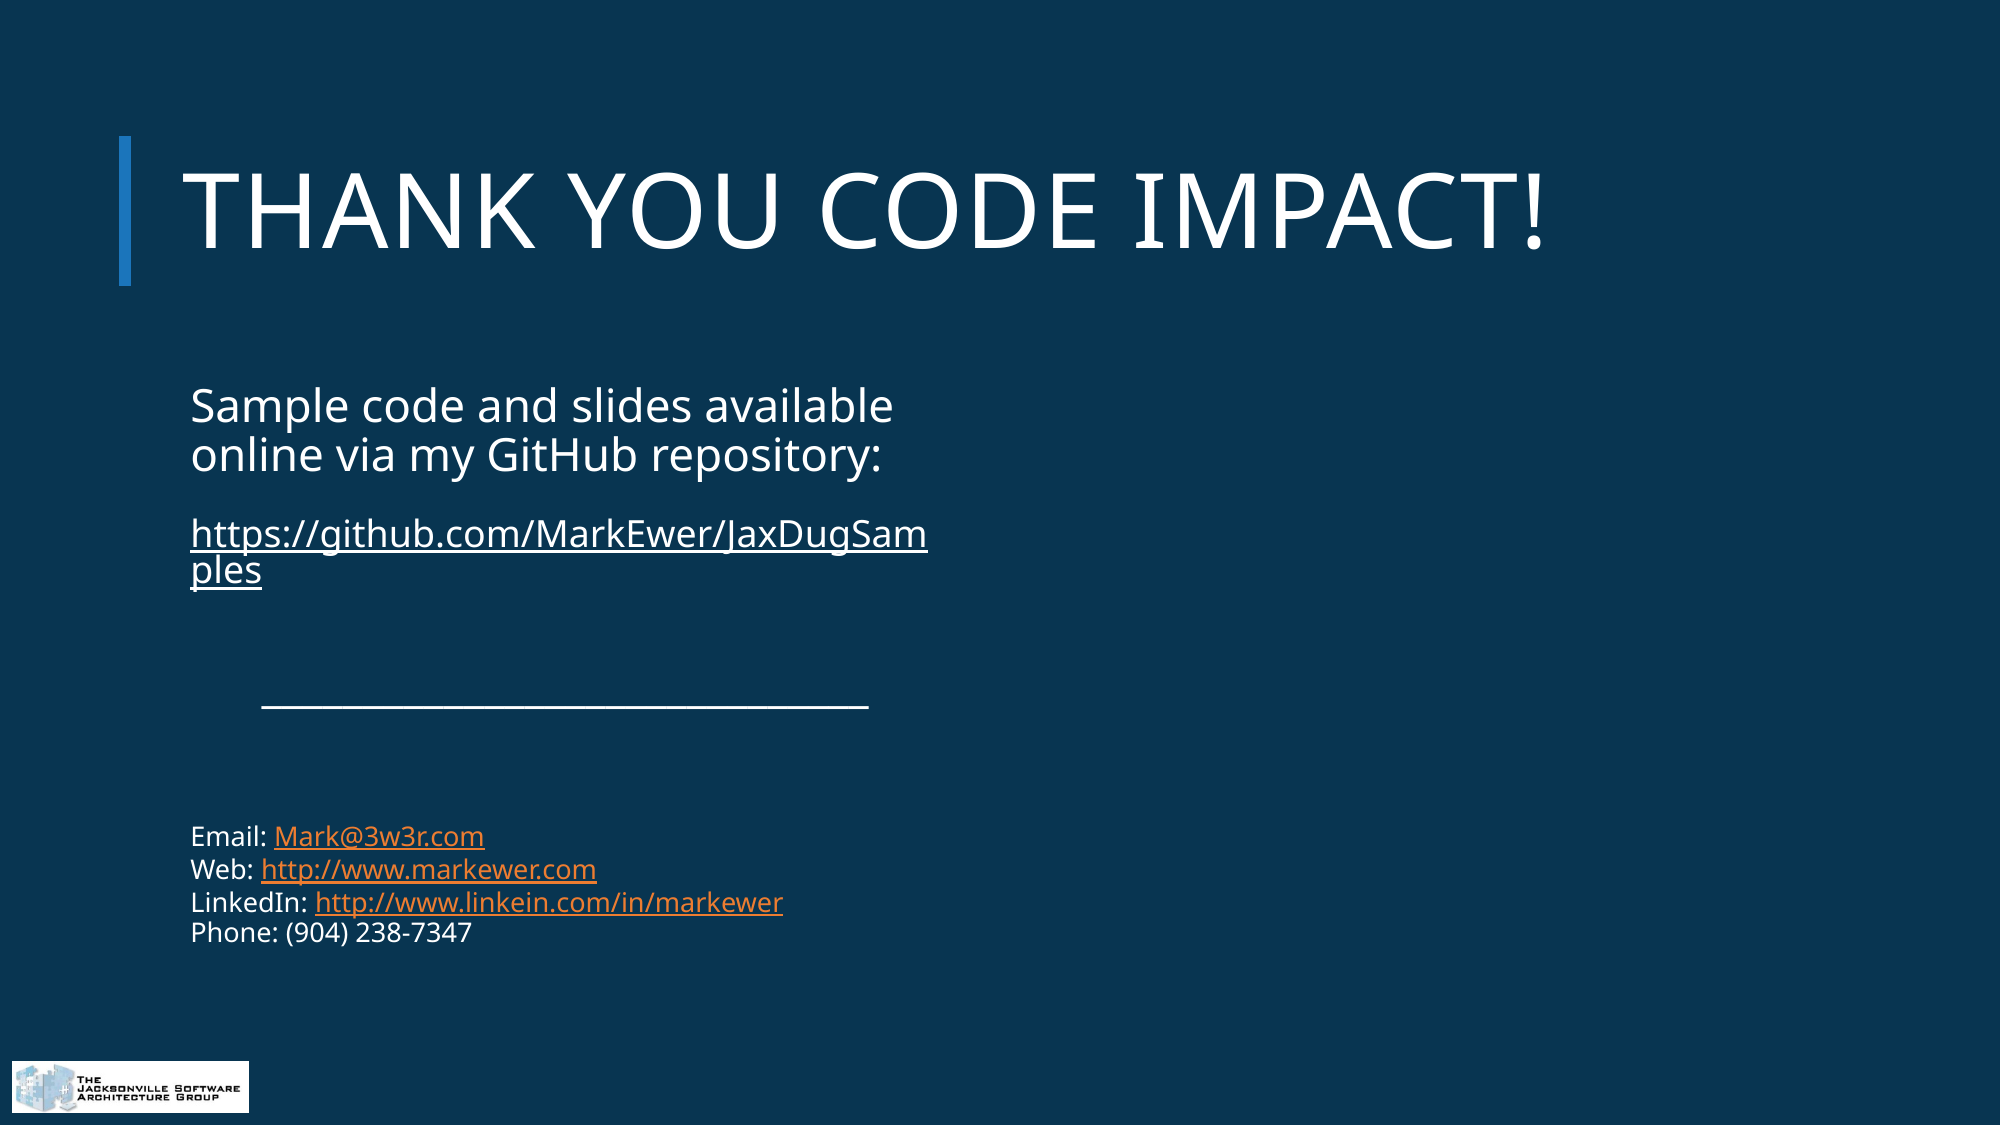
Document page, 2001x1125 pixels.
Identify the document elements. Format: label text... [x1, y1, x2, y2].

list Sample code and slides available online via my GitHub repository: https://github.com/MarkEwer/JaxDugSamples ______________________________ Email: Mark@3w3r.com Web: http://www.markewer.com LinkedIn: http://www.linkein.com/in/markewer Phone: (904) 238-7347 [168, 375, 948, 1035]
title Thank YOU CODE IMPACT! [168, 96, 1763, 342]
picture [12, 1061, 249, 1113]
